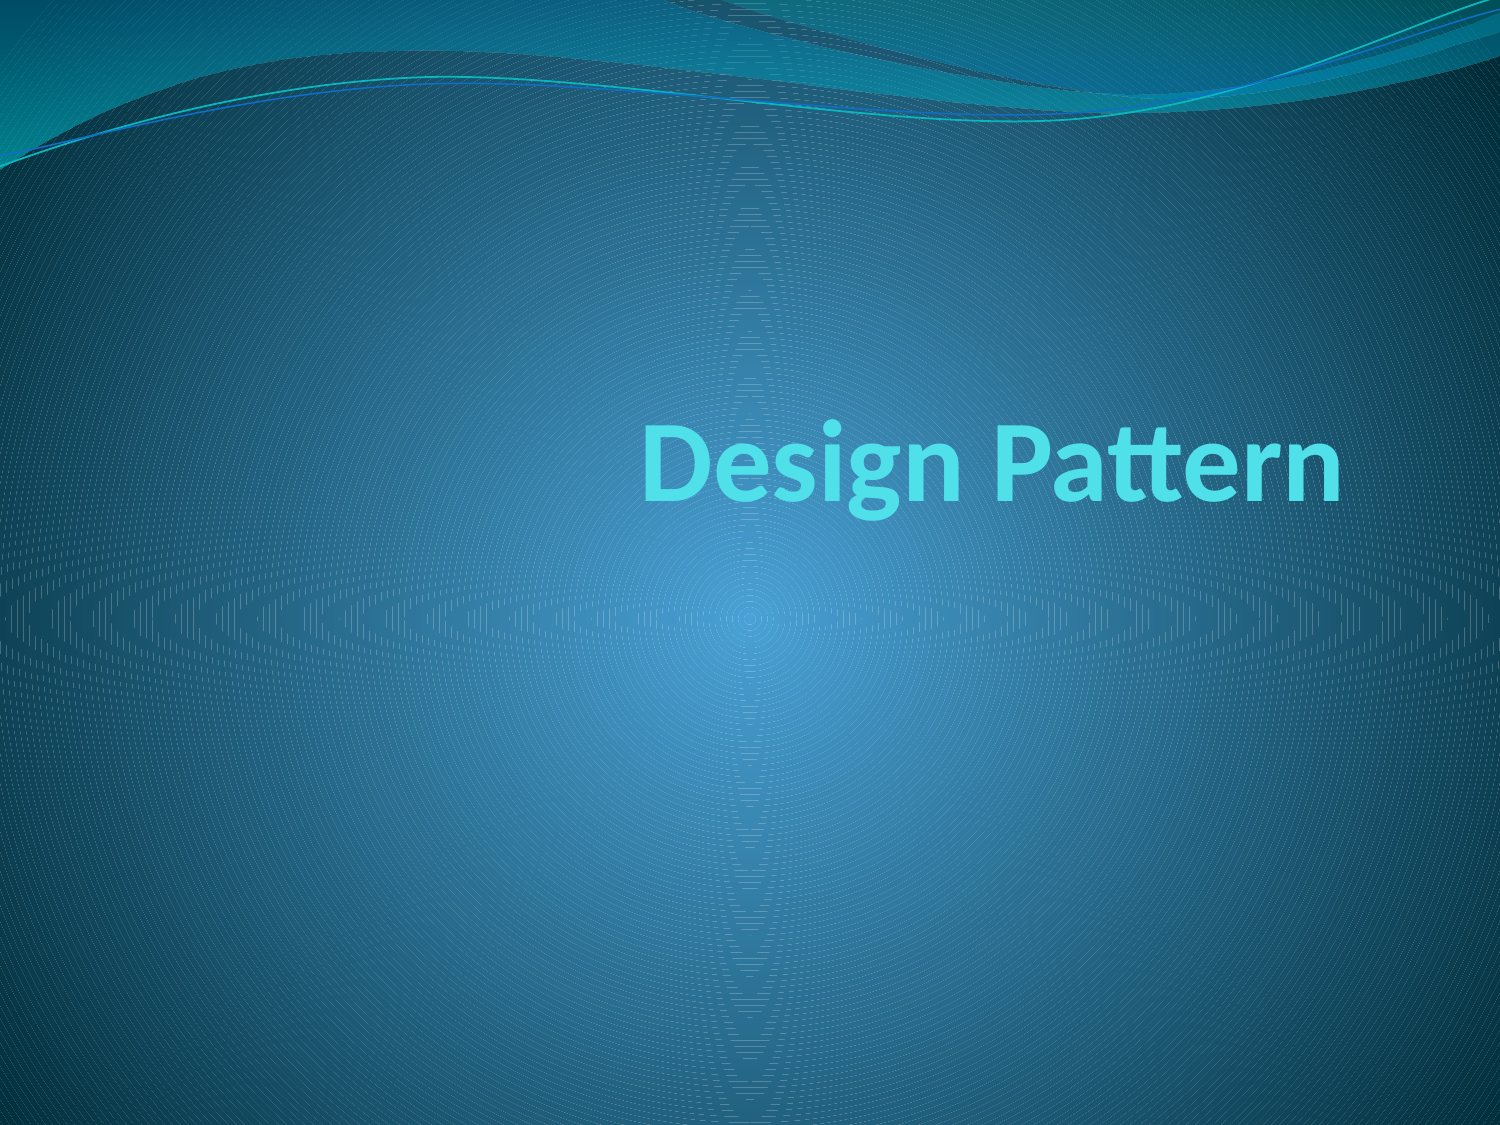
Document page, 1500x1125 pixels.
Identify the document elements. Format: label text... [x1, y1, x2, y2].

title Design Pattern [87, 224, 1376, 525]
